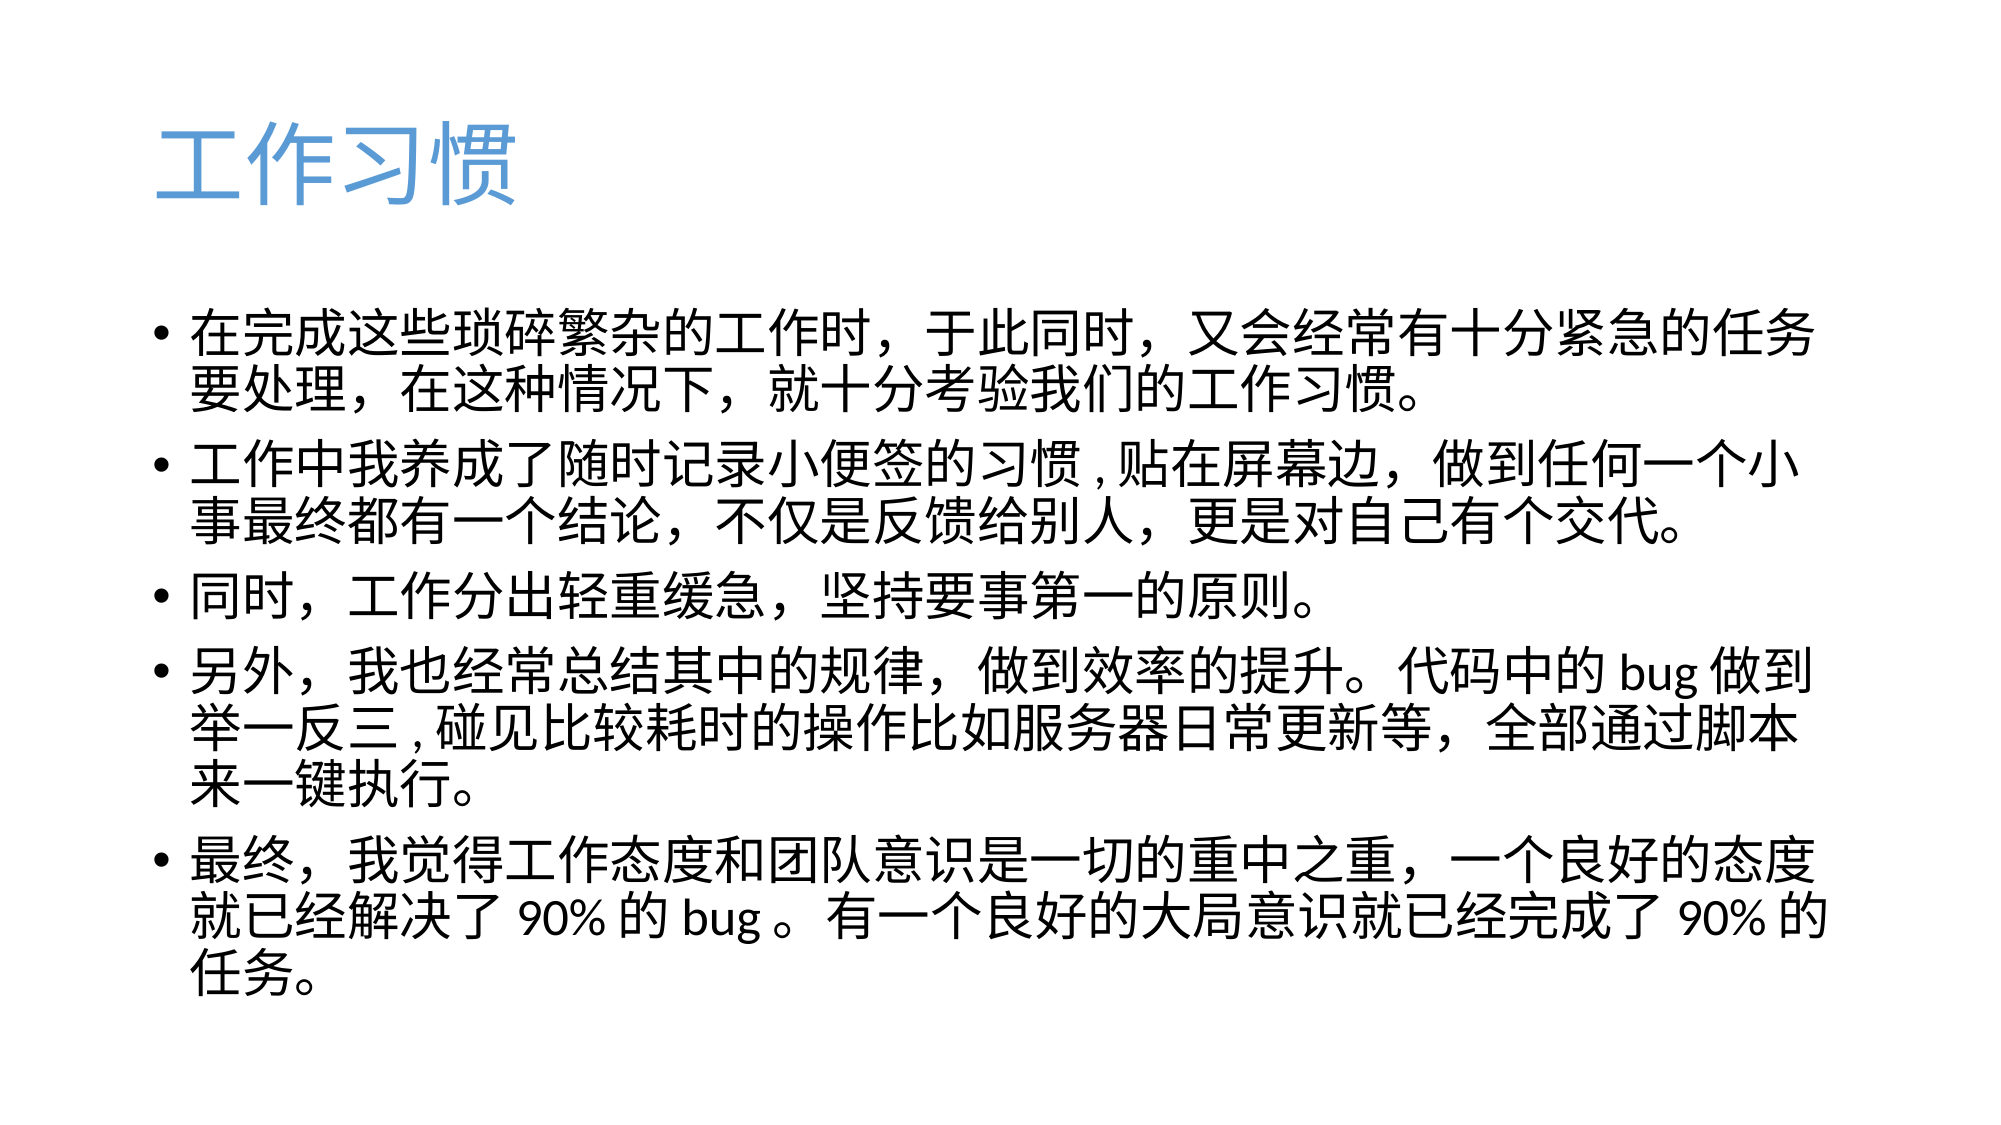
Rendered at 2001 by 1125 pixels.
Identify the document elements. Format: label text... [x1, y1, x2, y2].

title 工作习惯 [137, 59, 1863, 278]
list 在完成这些琐碎繁杂的工作时，于此同时，又会经常有十分紧急的任务要处理，在这种情况下，就十分考验我们的工作习惯。 工作中我养成了随时记录小便签的习惯,贴在屏幕边，做到任何一个小事最终都有一个结论，不仅是反馈给别人，更是对自己有个交代。 同时，工作分出轻重缓急，坚持要事第一的原则。 另外，我也经常总结其中的规律，做到效率的提升。代码中的bug做到举一反三,碰见比较耗时的操作比如服务器日常更新等，全部通过脚本来一键执行。 最终，我觉得工作态度和团队意识是一切的重中之重，一个良好的态度就已经解决了90%的bug。有一个良好的大局意识就已经完成了90%的任务。 [137, 299, 1863, 1014]
